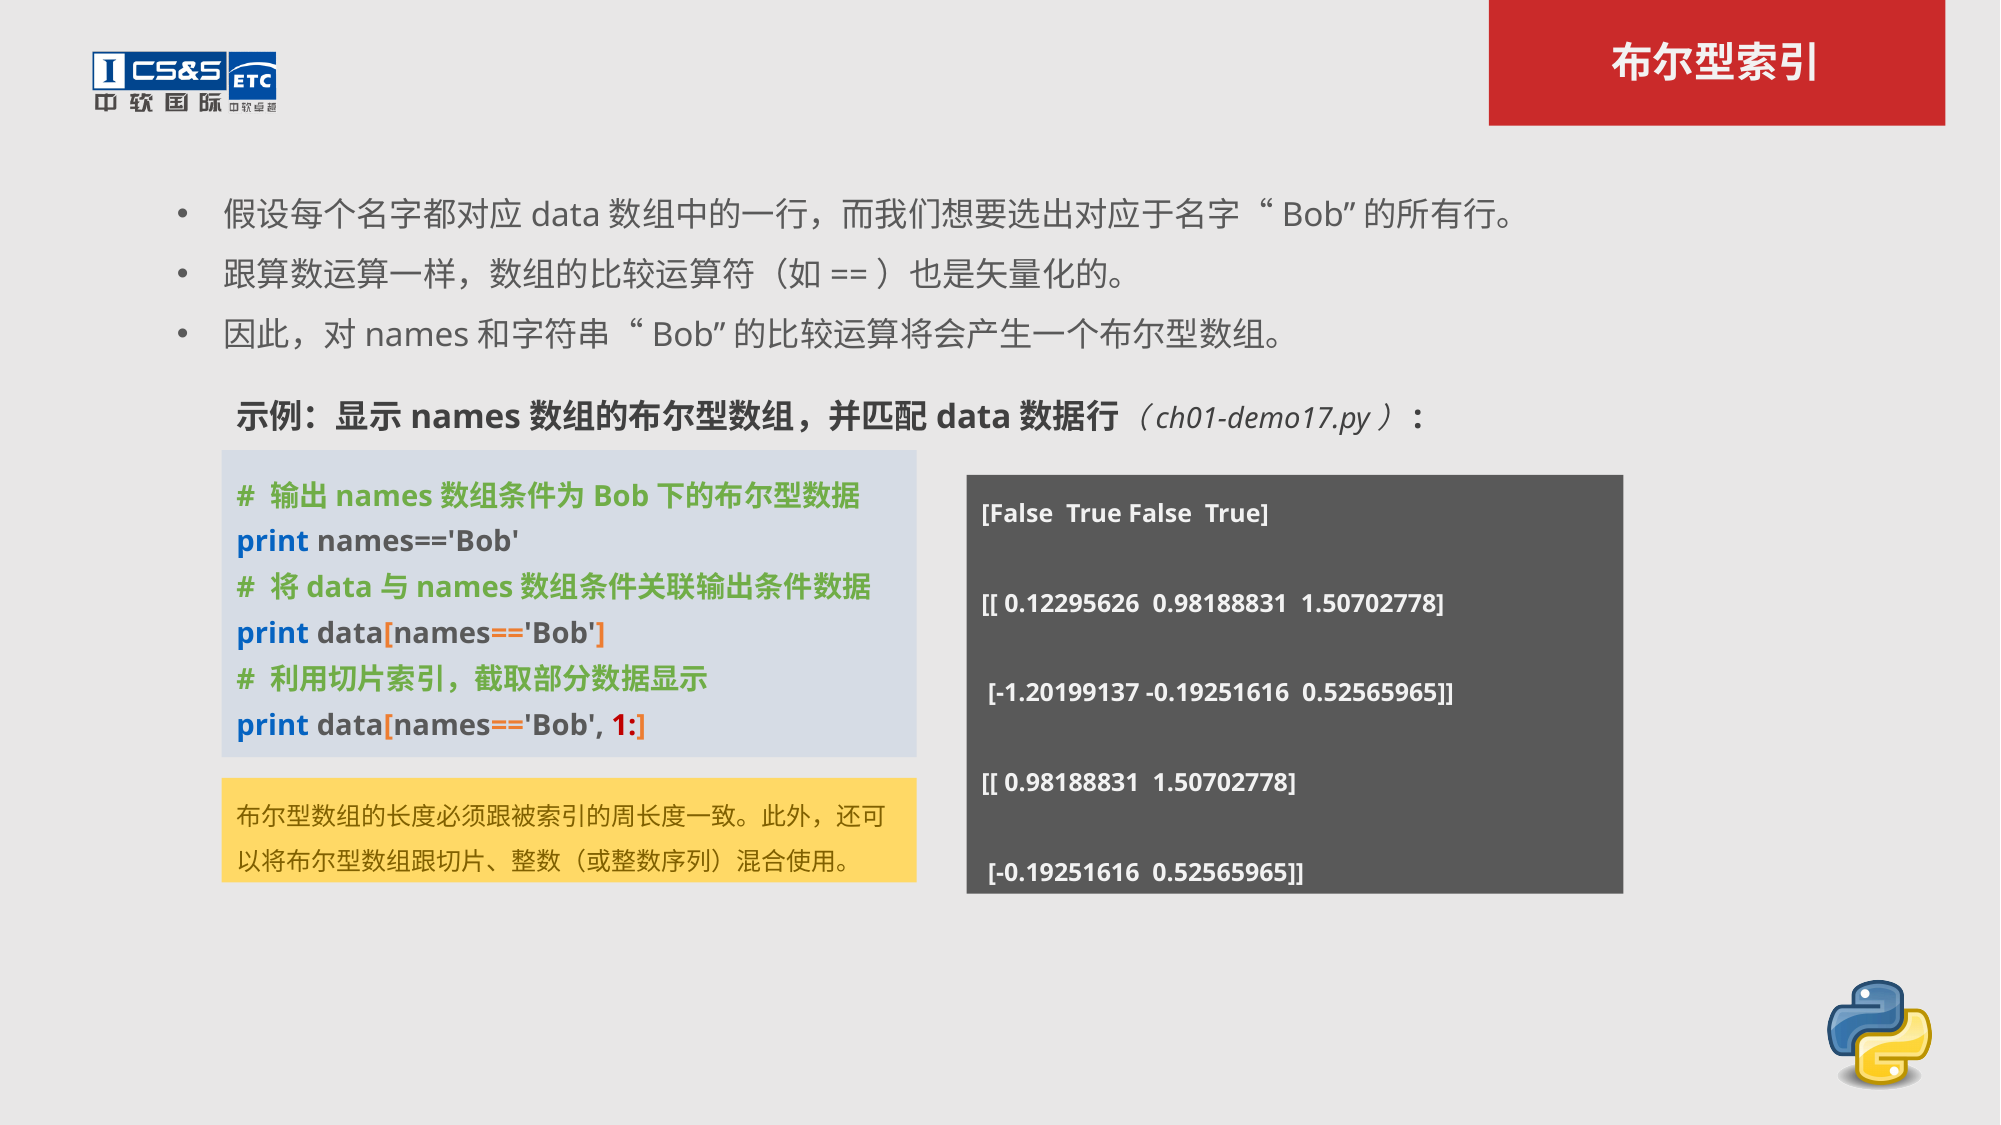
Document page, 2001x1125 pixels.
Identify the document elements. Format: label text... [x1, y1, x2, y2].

text_box [False True False True] [[ 0.12295626 0.98188831 1.50702778] [-1.20199137 -0.19251616 0.52565965]] [[ 0.98188831 1.50702778] [-0.19251616 0.52565965]] [966, 474, 1624, 894]
text_box 布尔型索引 [1490, 34, 1941, 98]
text_box # 输出names数组条件为Bob下的布尔型数据 print names=='Bob' # 将data与names数组条件关联输出条件数据 print data[names=='Bob'] # 利用切片索引，截取部分数据显示 print data[names=='Bob', 1:] [221, 449, 917, 758]
picture [1820, 977, 1939, 1095]
text_box 假设每个名字都对应data数组中的一行，而我们想要选出对应于名字“Bob”的所有行。 跟算数运算一样，数组的比较运算符（如==）也是矢量化的。 因此，对names和字符串“Bob”的比较运算将会产生一个布尔型数组。 [162, 165, 1772, 361]
text_box 示例：显示names数组的布尔型数组，并匹配data数据行（ch01-demo17.py）: [221, 368, 1491, 443]
text_box 布尔型数组的长度必须跟被索引的周长度一致。此外，还可以将布尔型数组跟切片、整数（或整数序列）混合使用。 [221, 777, 917, 883]
picture [90, 49, 278, 114]
